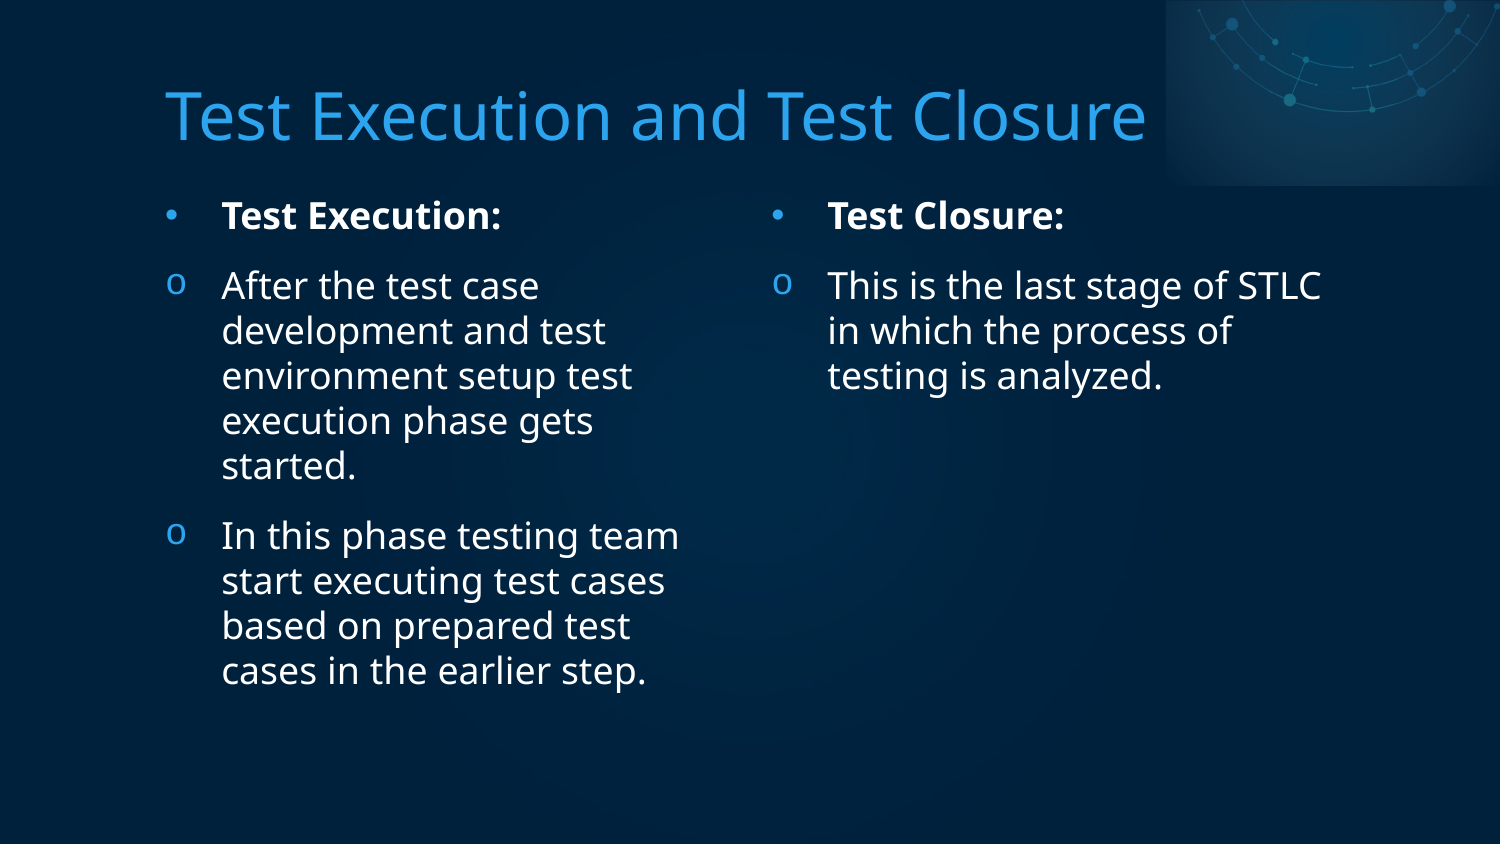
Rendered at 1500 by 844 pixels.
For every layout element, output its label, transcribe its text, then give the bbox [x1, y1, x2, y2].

list Test Closure: This is the last stage of STLC in which the process of testing is analyzed. [756, 176, 1350, 736]
title Test Execution and Test Closure [150, 80, 1349, 162]
picture [0, 0, 1500, 844]
list Test Execution: After the test case development and test environment setup test execution phase gets started. In this phase testing team start executing test cases based on prepared test cases in the earlier step. [150, 176, 744, 736]
